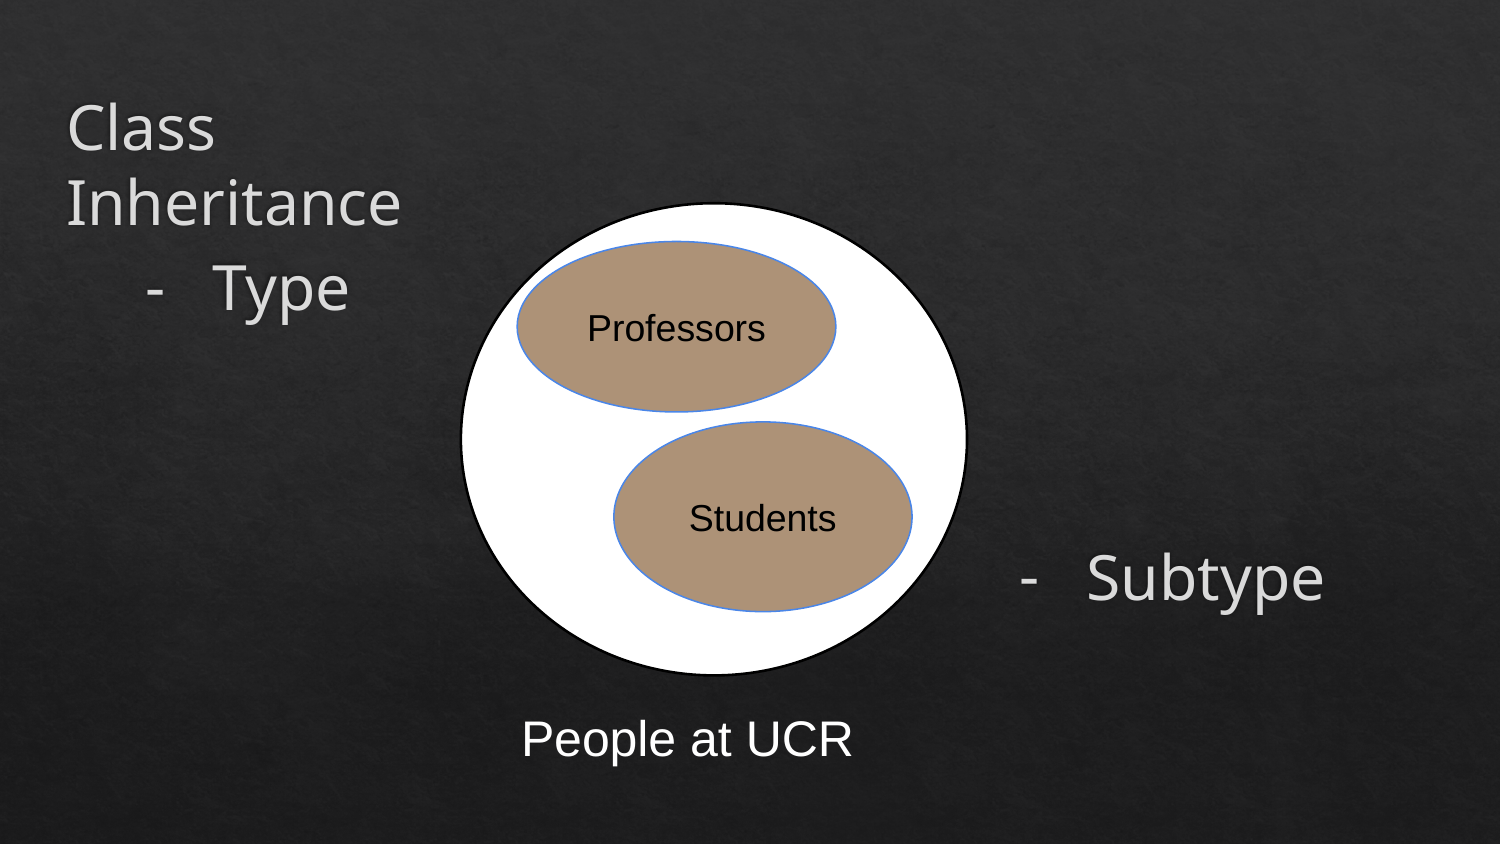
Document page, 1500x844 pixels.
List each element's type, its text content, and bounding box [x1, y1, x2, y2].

title Type [122, 232, 590, 327]
text_box [460, 203, 968, 676]
text_box Professors [517, 241, 836, 412]
title Subtype [996, 522, 1487, 617]
text_box People at UCR [506, 691, 997, 769]
picture [0, 0, 1500, 844]
text_box Students [613, 421, 913, 612]
title Class Inheritance [51, 72, 542, 167]
